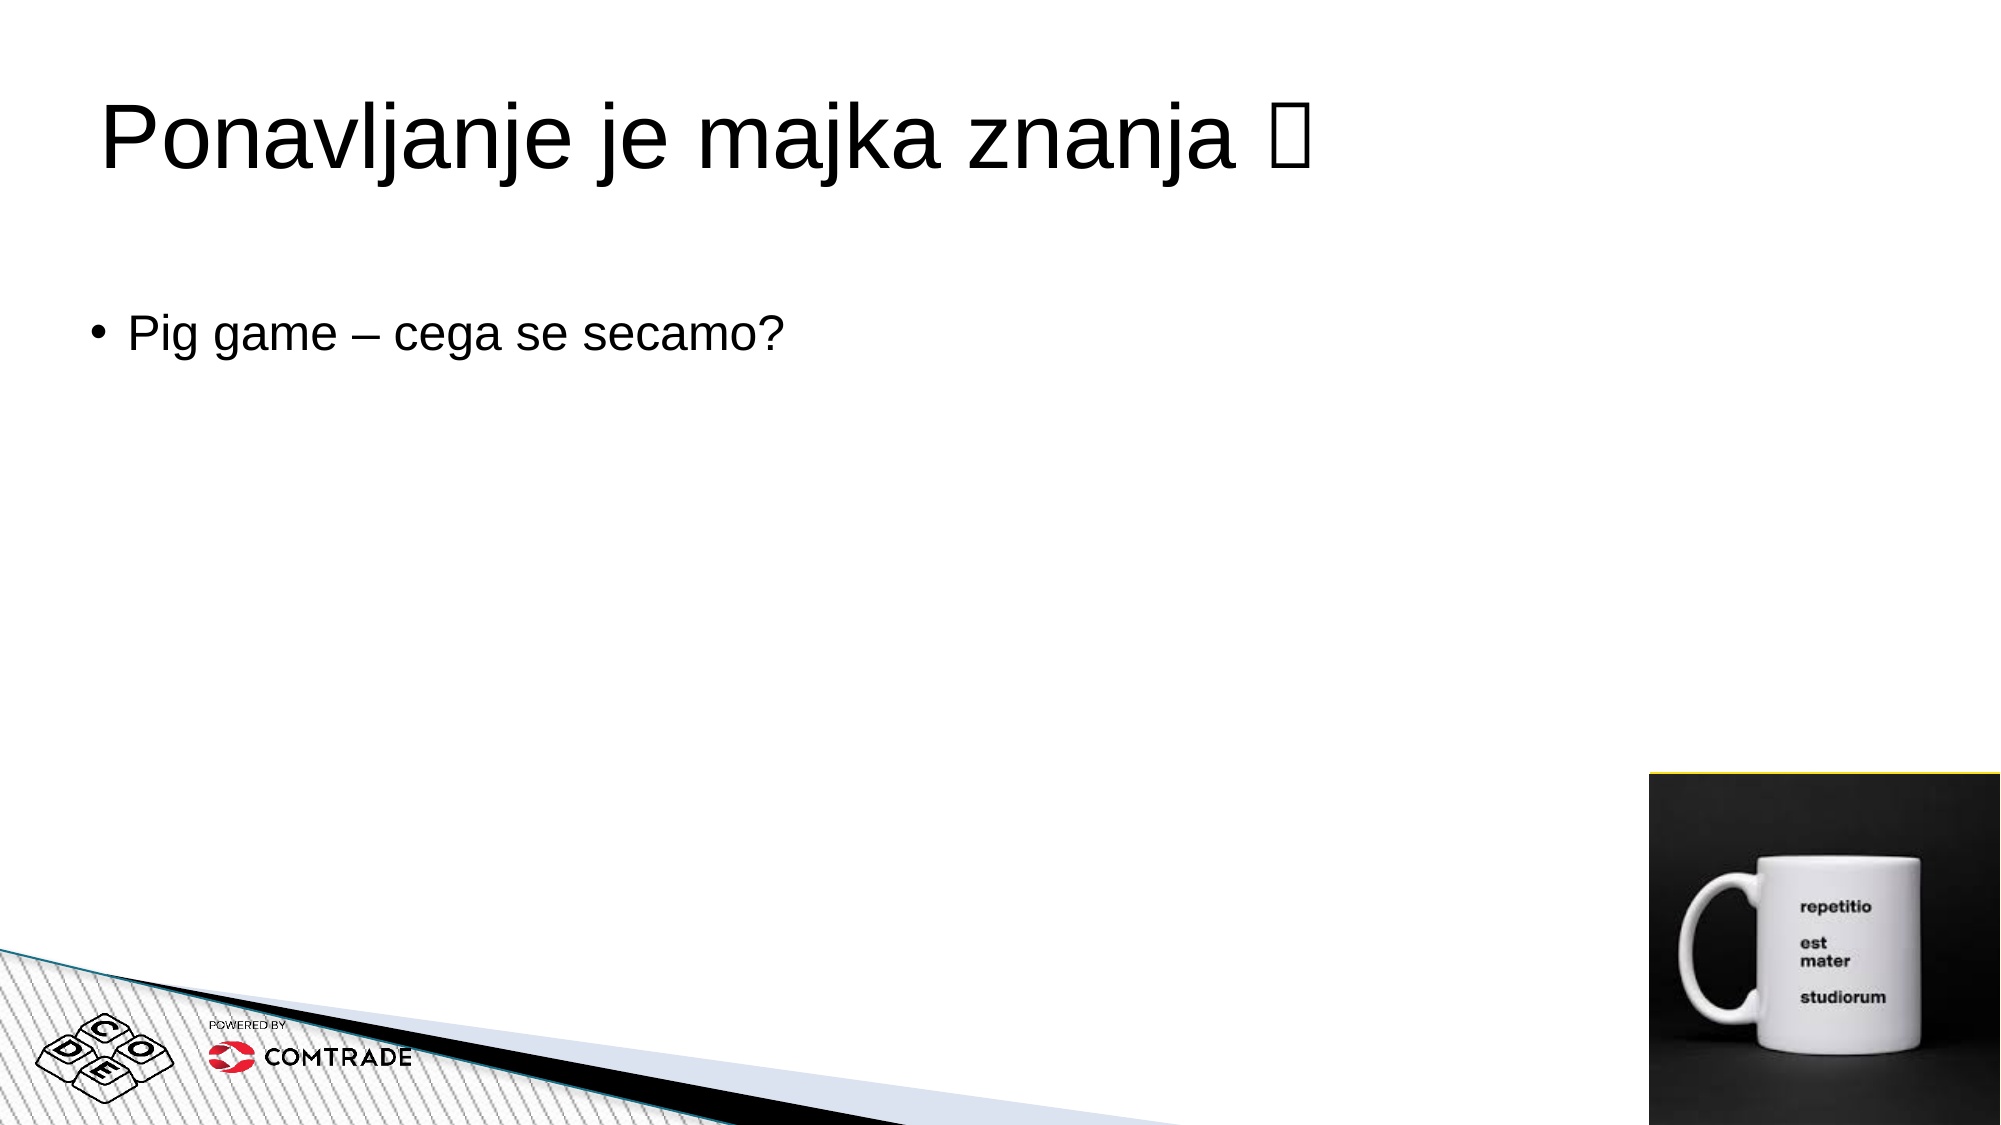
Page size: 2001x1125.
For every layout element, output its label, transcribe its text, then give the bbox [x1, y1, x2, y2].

picture [0, 1014, 724, 1125]
title Ponavljanje je majka znanja  [99, 44, 1900, 233]
picture [1648, 772, 2001, 1125]
list Pig game – cega se secamo? [0, 299, 914, 1014]
